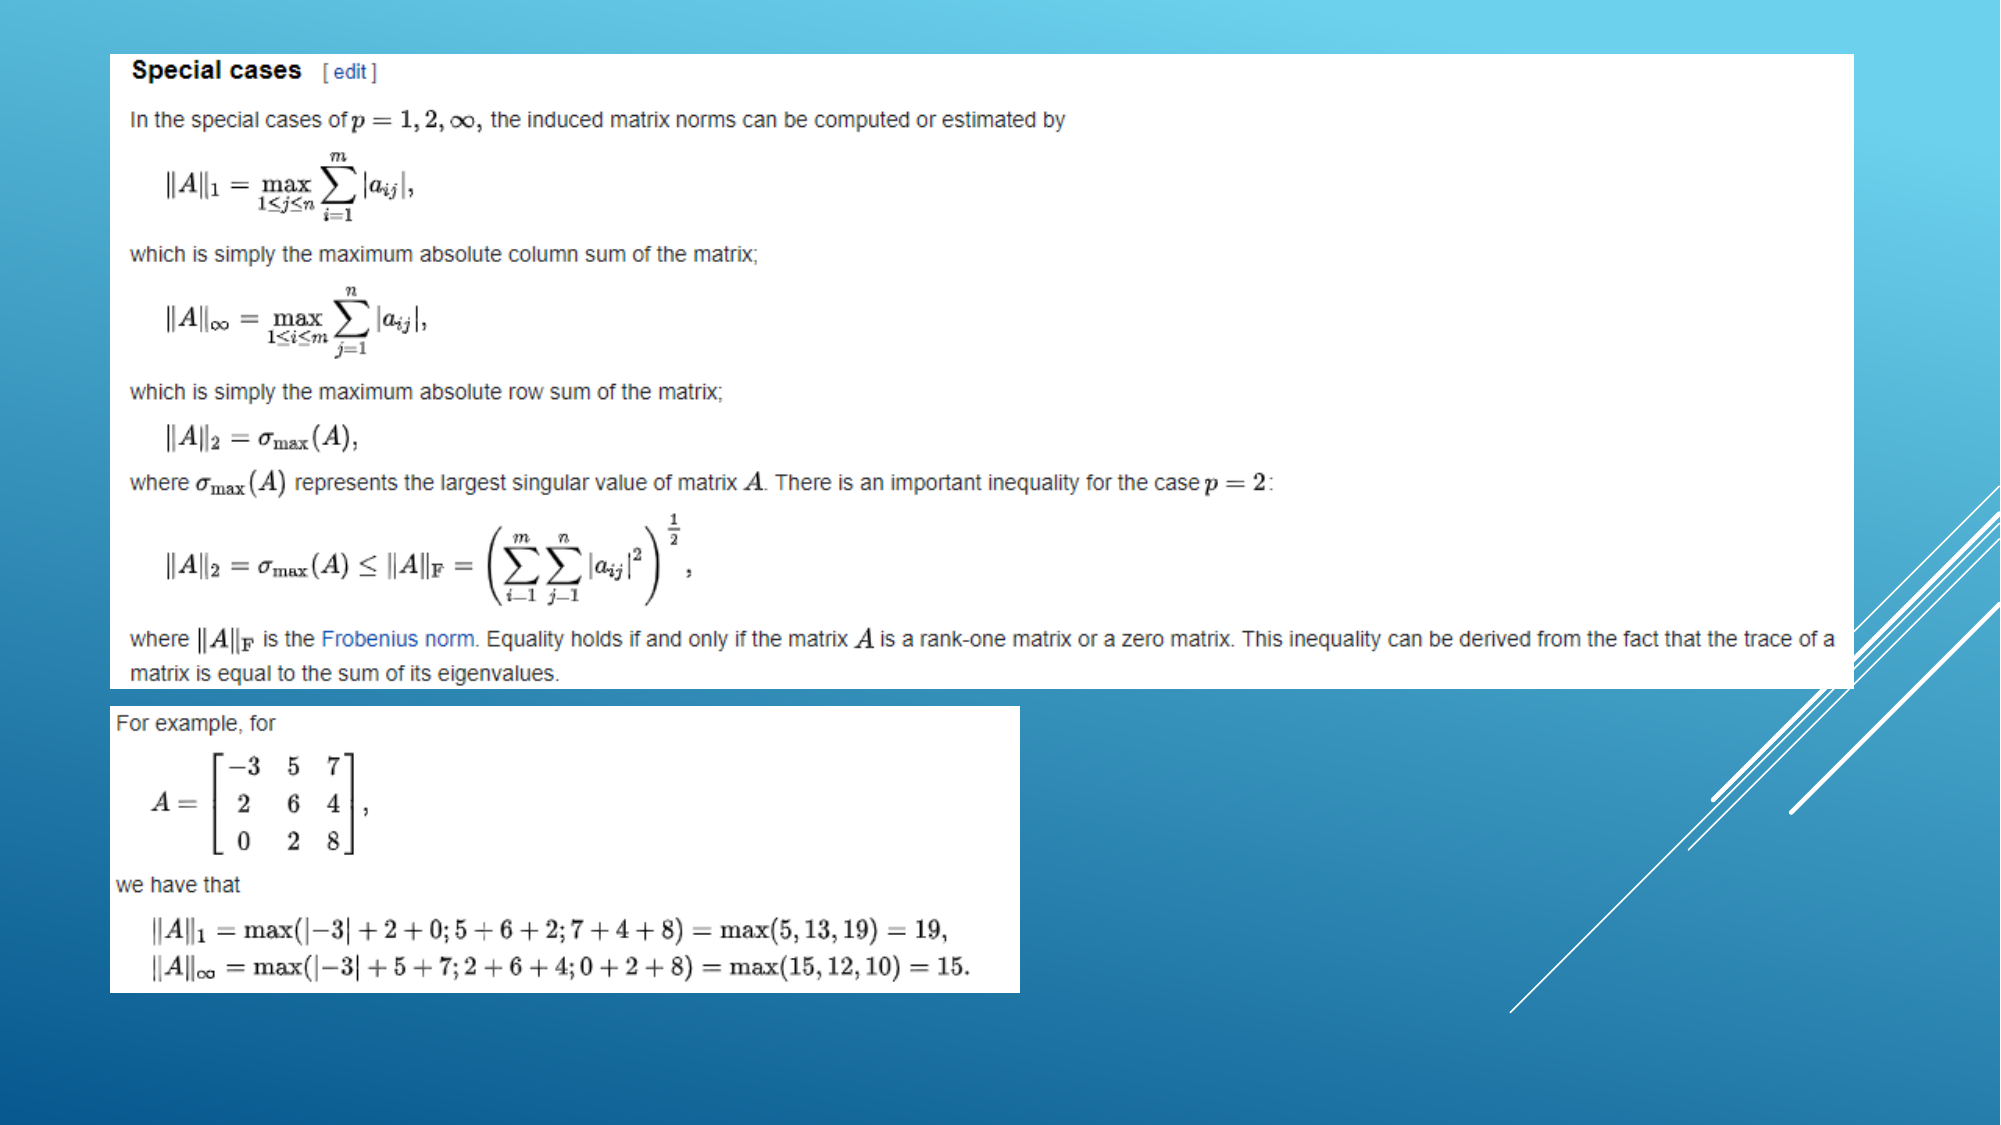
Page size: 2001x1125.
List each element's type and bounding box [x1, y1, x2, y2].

picture [109, 54, 1855, 689]
picture [109, 706, 1020, 993]
